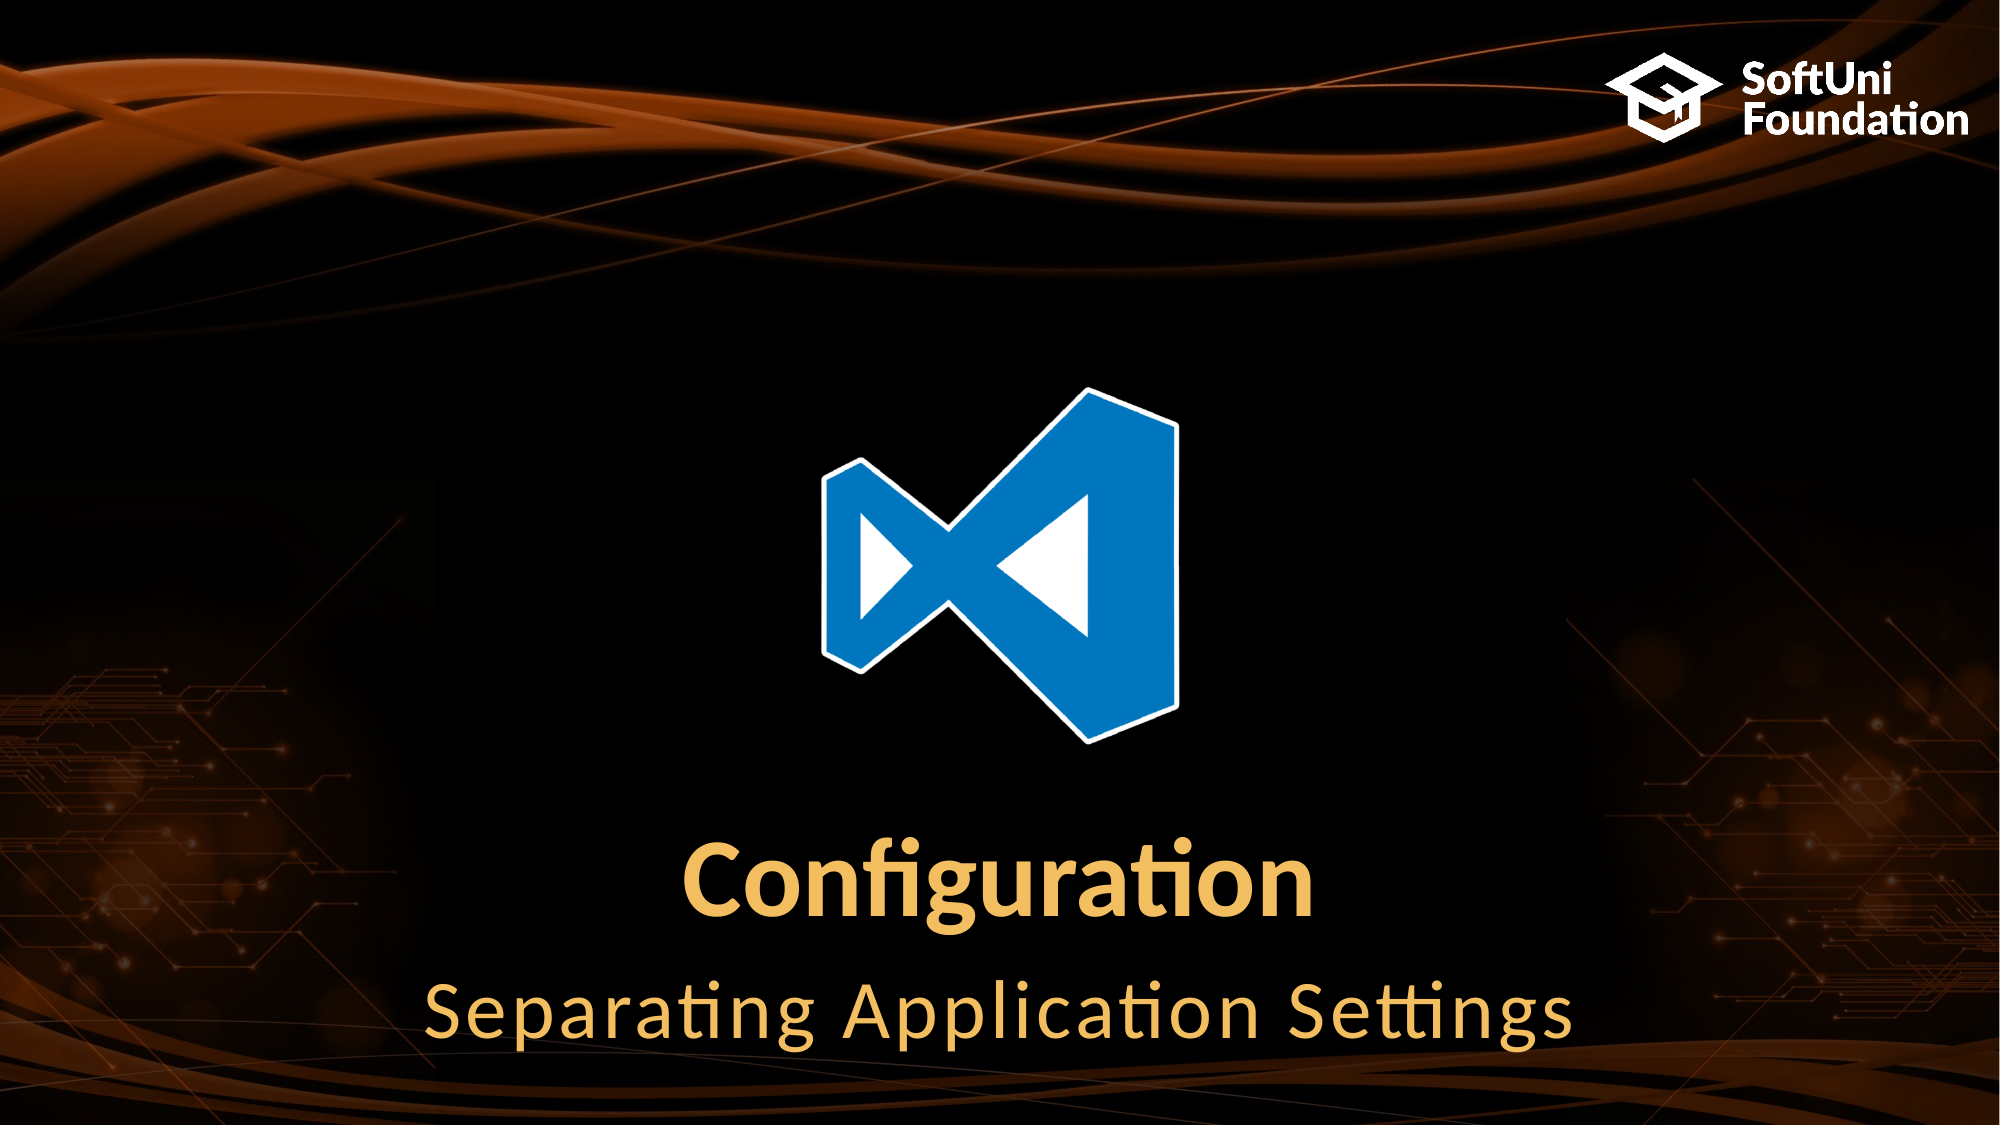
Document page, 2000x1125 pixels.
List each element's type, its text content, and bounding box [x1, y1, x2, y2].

picture [0, 0, 2000, 1125]
list Separating Application Settings [149, 944, 1850, 1062]
title Configuration [149, 812, 1850, 944]
